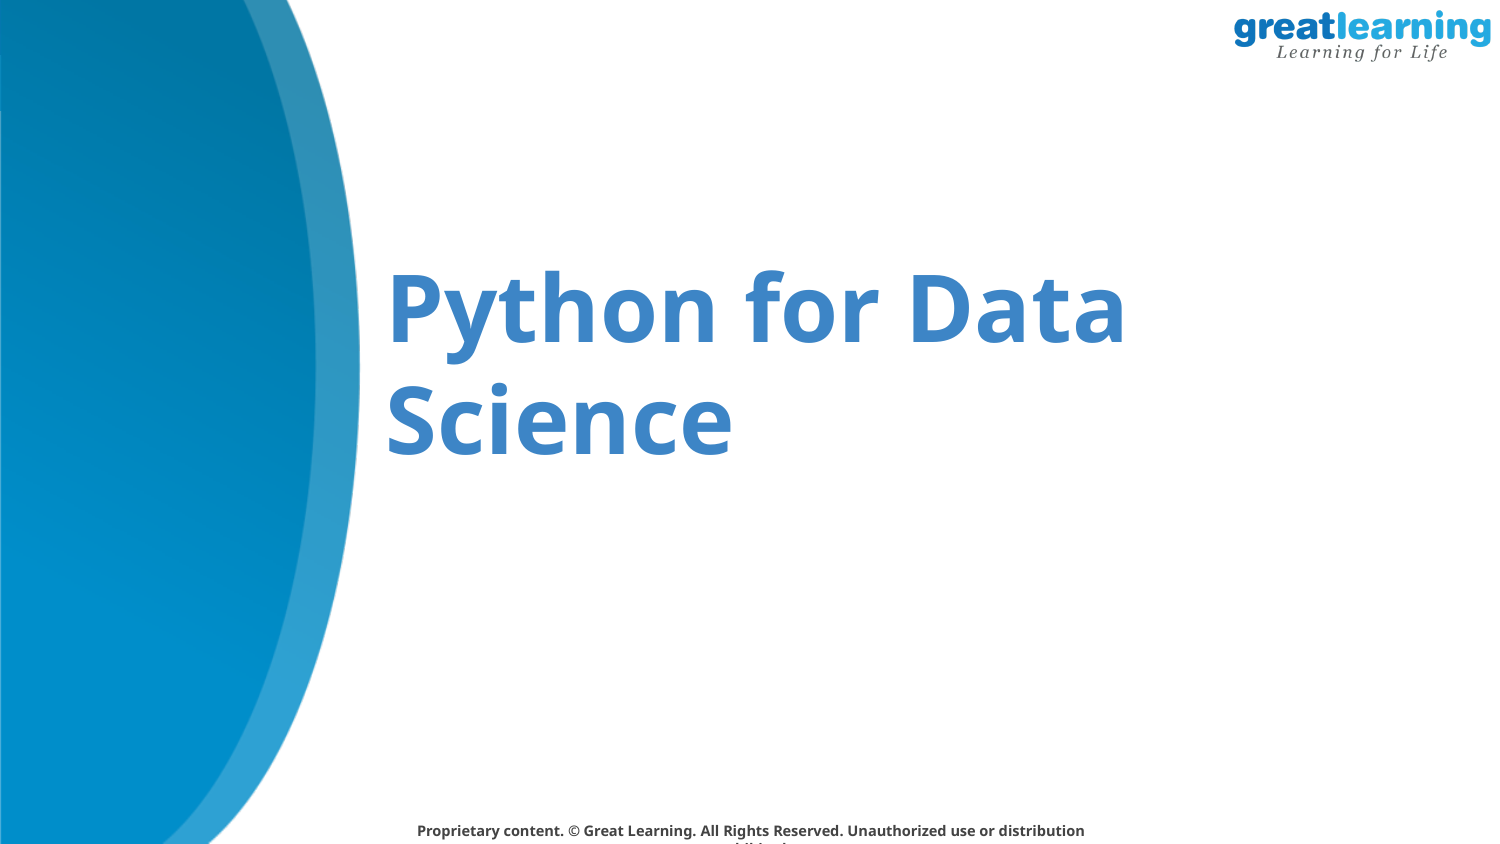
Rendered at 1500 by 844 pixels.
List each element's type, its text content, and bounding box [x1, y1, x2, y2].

text_box Python for Data Science [371, 355, 1458, 489]
picture [164, 0, 707, 844]
picture [1234, 10, 1491, 62]
